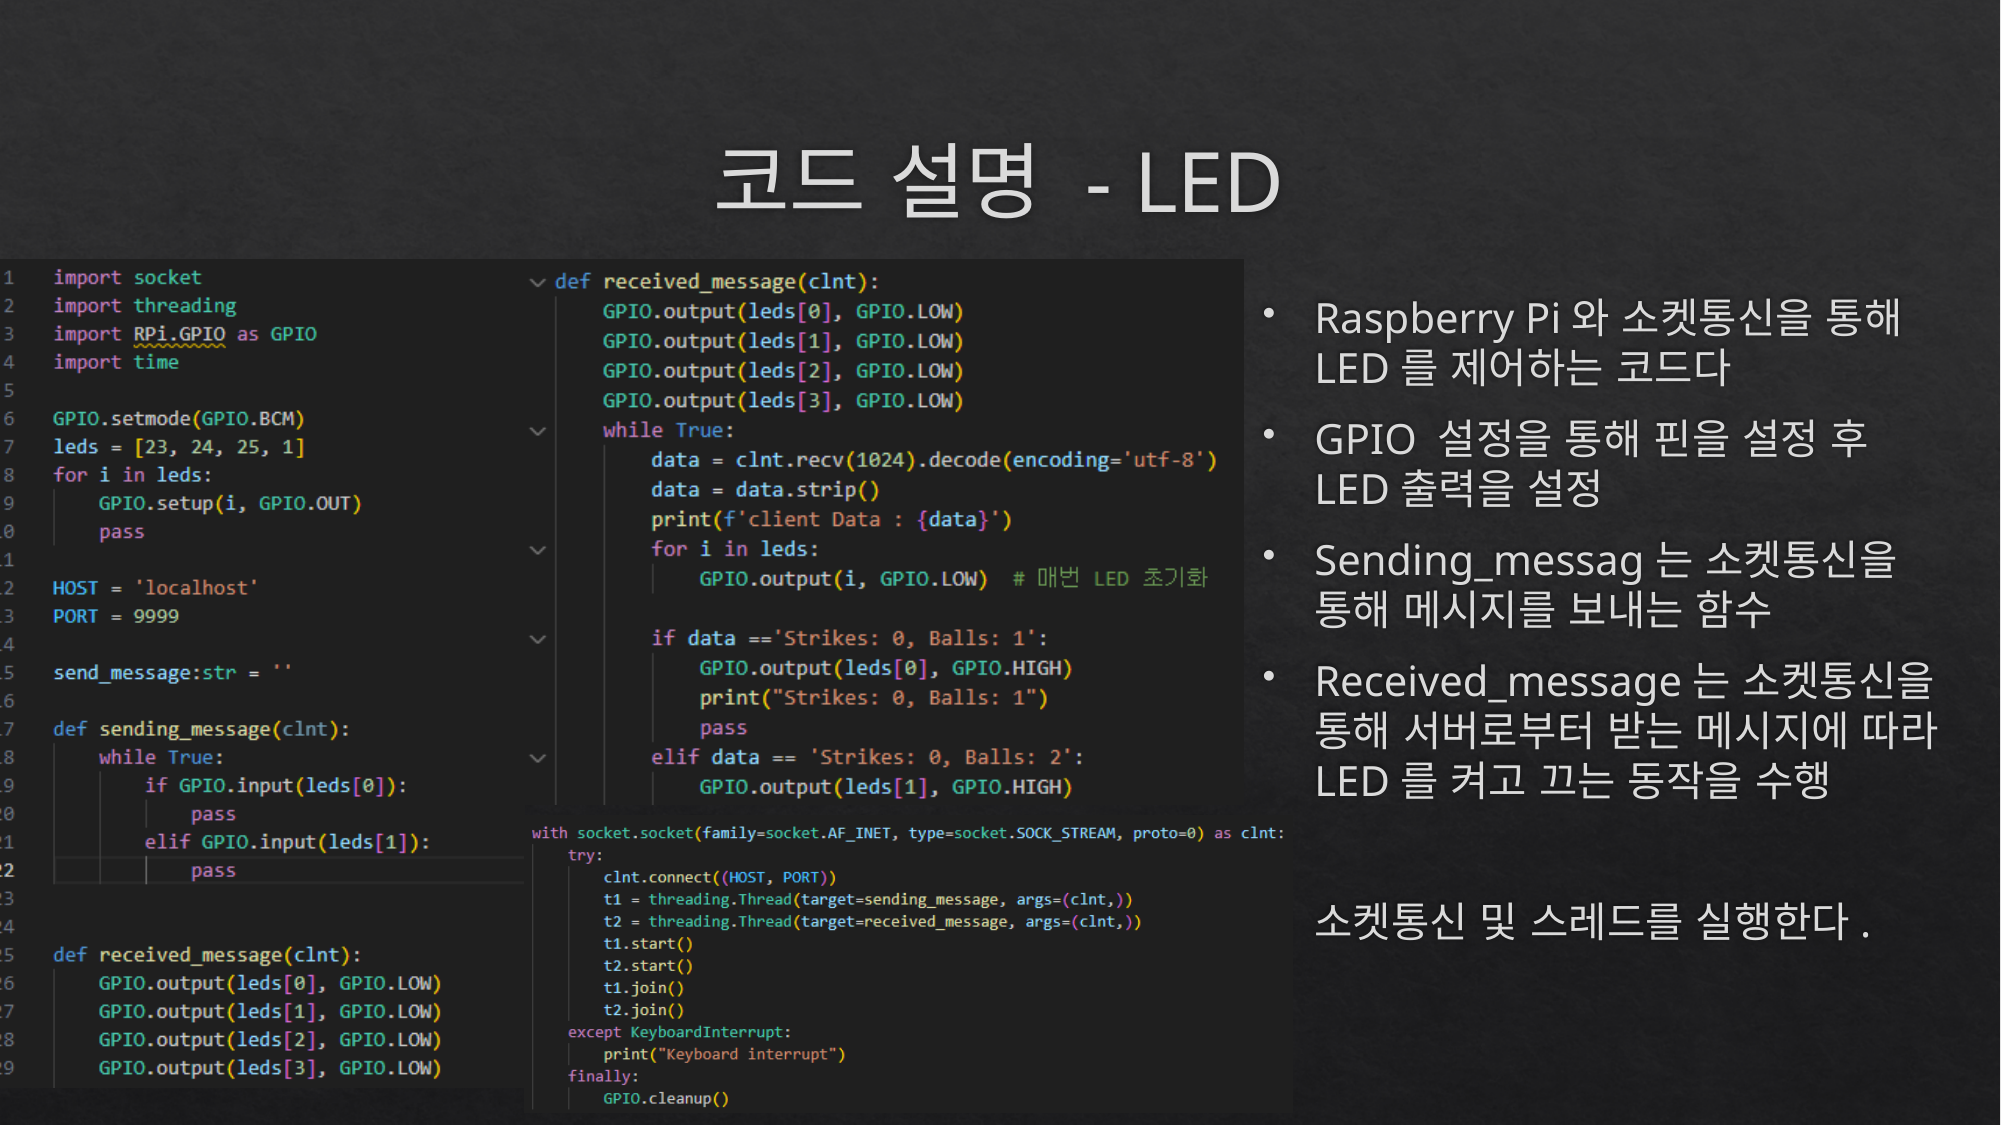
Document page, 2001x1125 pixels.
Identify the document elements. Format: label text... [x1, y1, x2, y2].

picture [0, 258, 1293, 1114]
list Raspberry Pi와 소켓통신을 통해 LED를 제어하는 코드다 GPIO 설정을 통해 핀을 설정 후 LED출력을 설정 Sending_messag는 소켓통신을 통해 메시지를 보내는 함수 Received_message는 소켓통신을 통해 서버로부터 받는 메시지에 따라 LED를 켜고 끄는 동작을 수행 소켓통신 및 스레드를 실행한다. [1248, 284, 1979, 1113]
title 코드 설명 - LED [149, 99, 1849, 260]
